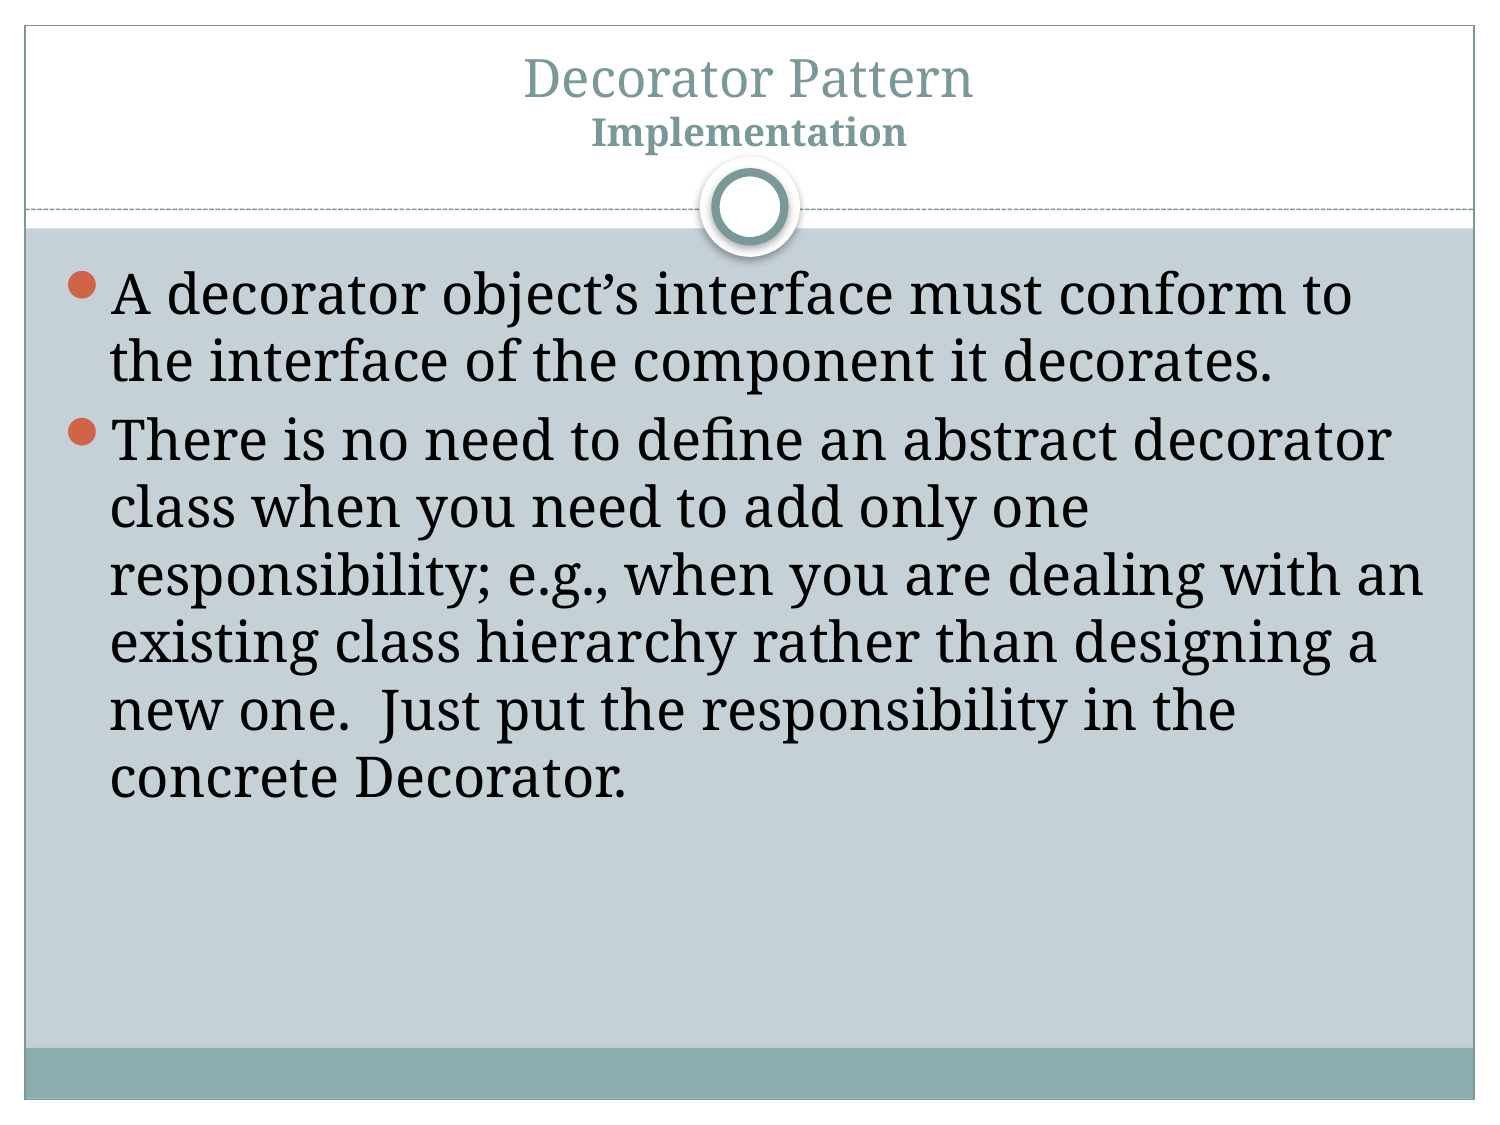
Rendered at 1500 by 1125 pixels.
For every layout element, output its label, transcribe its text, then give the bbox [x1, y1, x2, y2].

list A decorator object’s interface must conform to the interface of the component it decorates. There is no need to define an abstract decorator class when you need to add only one responsibility; e.g., when you are dealing with an existing class hierarchy rather than designing a new one. Just put the responsibility in the concrete Decorator. [49, 250, 1445, 1001]
title Decorator Pattern Implementation [49, 37, 1450, 162]
